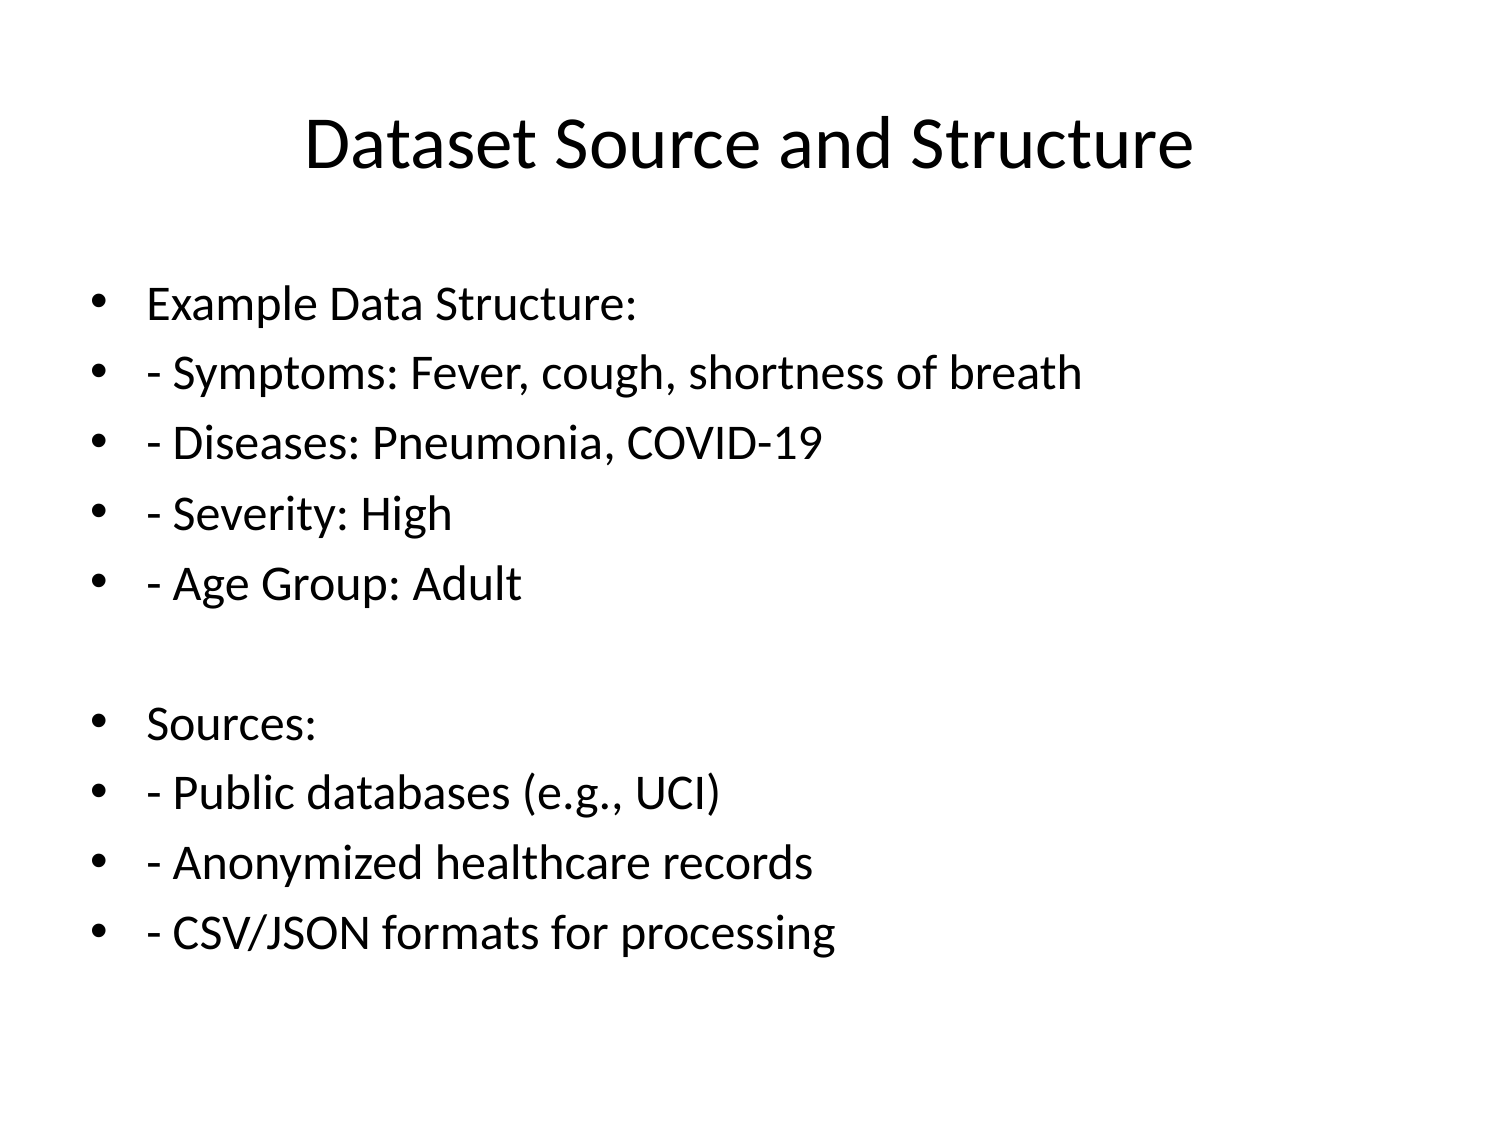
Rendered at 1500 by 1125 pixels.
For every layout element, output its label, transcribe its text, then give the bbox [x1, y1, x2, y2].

list Example Data Structure: - Symptoms: Fever, cough, shortness of breath - Diseases: Pneumonia, COVID-19 - Severity: High - Age Group: Adult Sources: - Public databases (e.g., UCI) - Anonymized healthcare records - CSV/JSON formats for processing [75, 262, 1425, 1005]
title Dataset Source and Structure [75, 45, 1425, 233]
